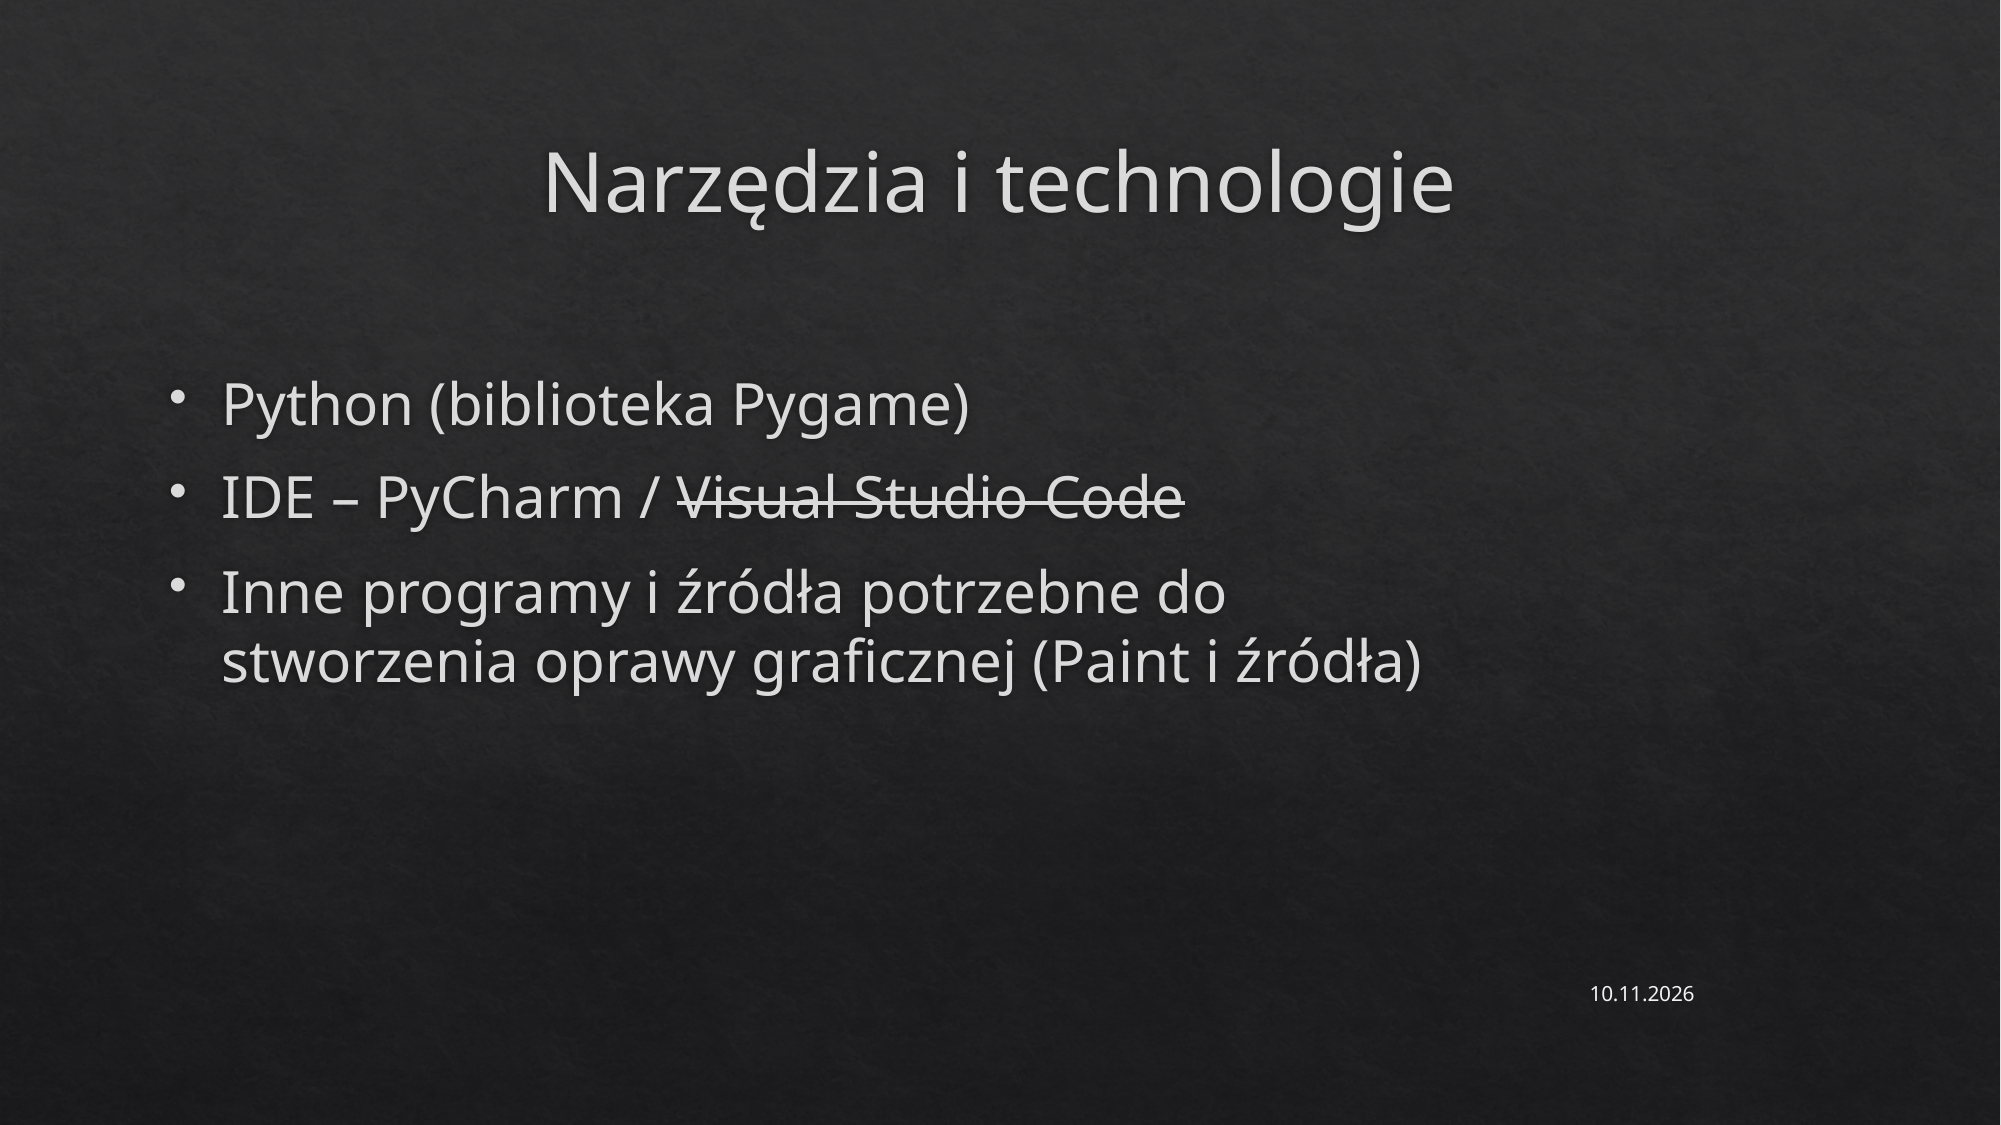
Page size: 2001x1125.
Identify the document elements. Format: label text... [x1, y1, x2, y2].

list Python (biblioteka Pygame) IDE – PyCharm / Visual Studio Code Inne programy i źródła potrzebne do stworzenia oprawy graficznej (Paint i źródła) [149, 359, 1849, 1025]
title Narzędzia i technologie [149, 99, 1849, 260]
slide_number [1259, 965, 1710, 1025]
